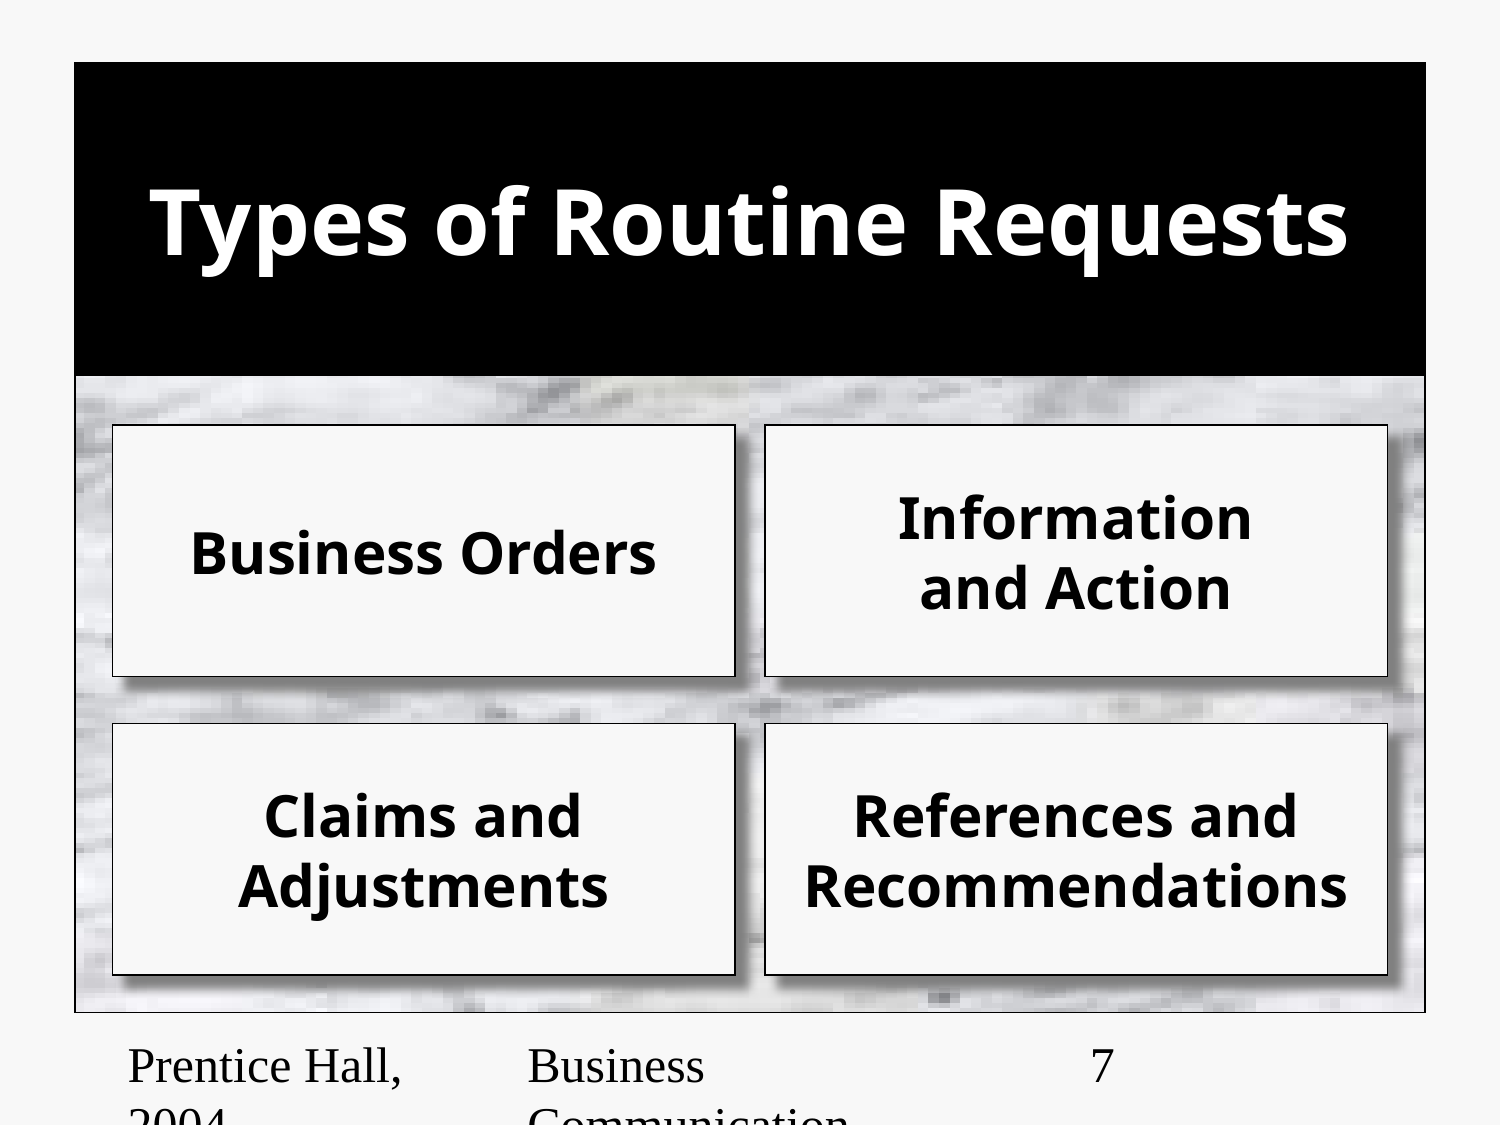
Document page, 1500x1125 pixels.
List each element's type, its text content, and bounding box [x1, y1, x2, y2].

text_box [112, 424, 1388, 976]
text_box [74, 375, 1425, 1013]
slide_number ‹#› [1074, 1025, 1388, 1100]
slide_number Prentice Hall, 2004 [112, 1025, 425, 1100]
title Types of Routine Requests [75, 62, 1425, 375]
footer Business Communication Essentials [512, 1025, 988, 1100]
